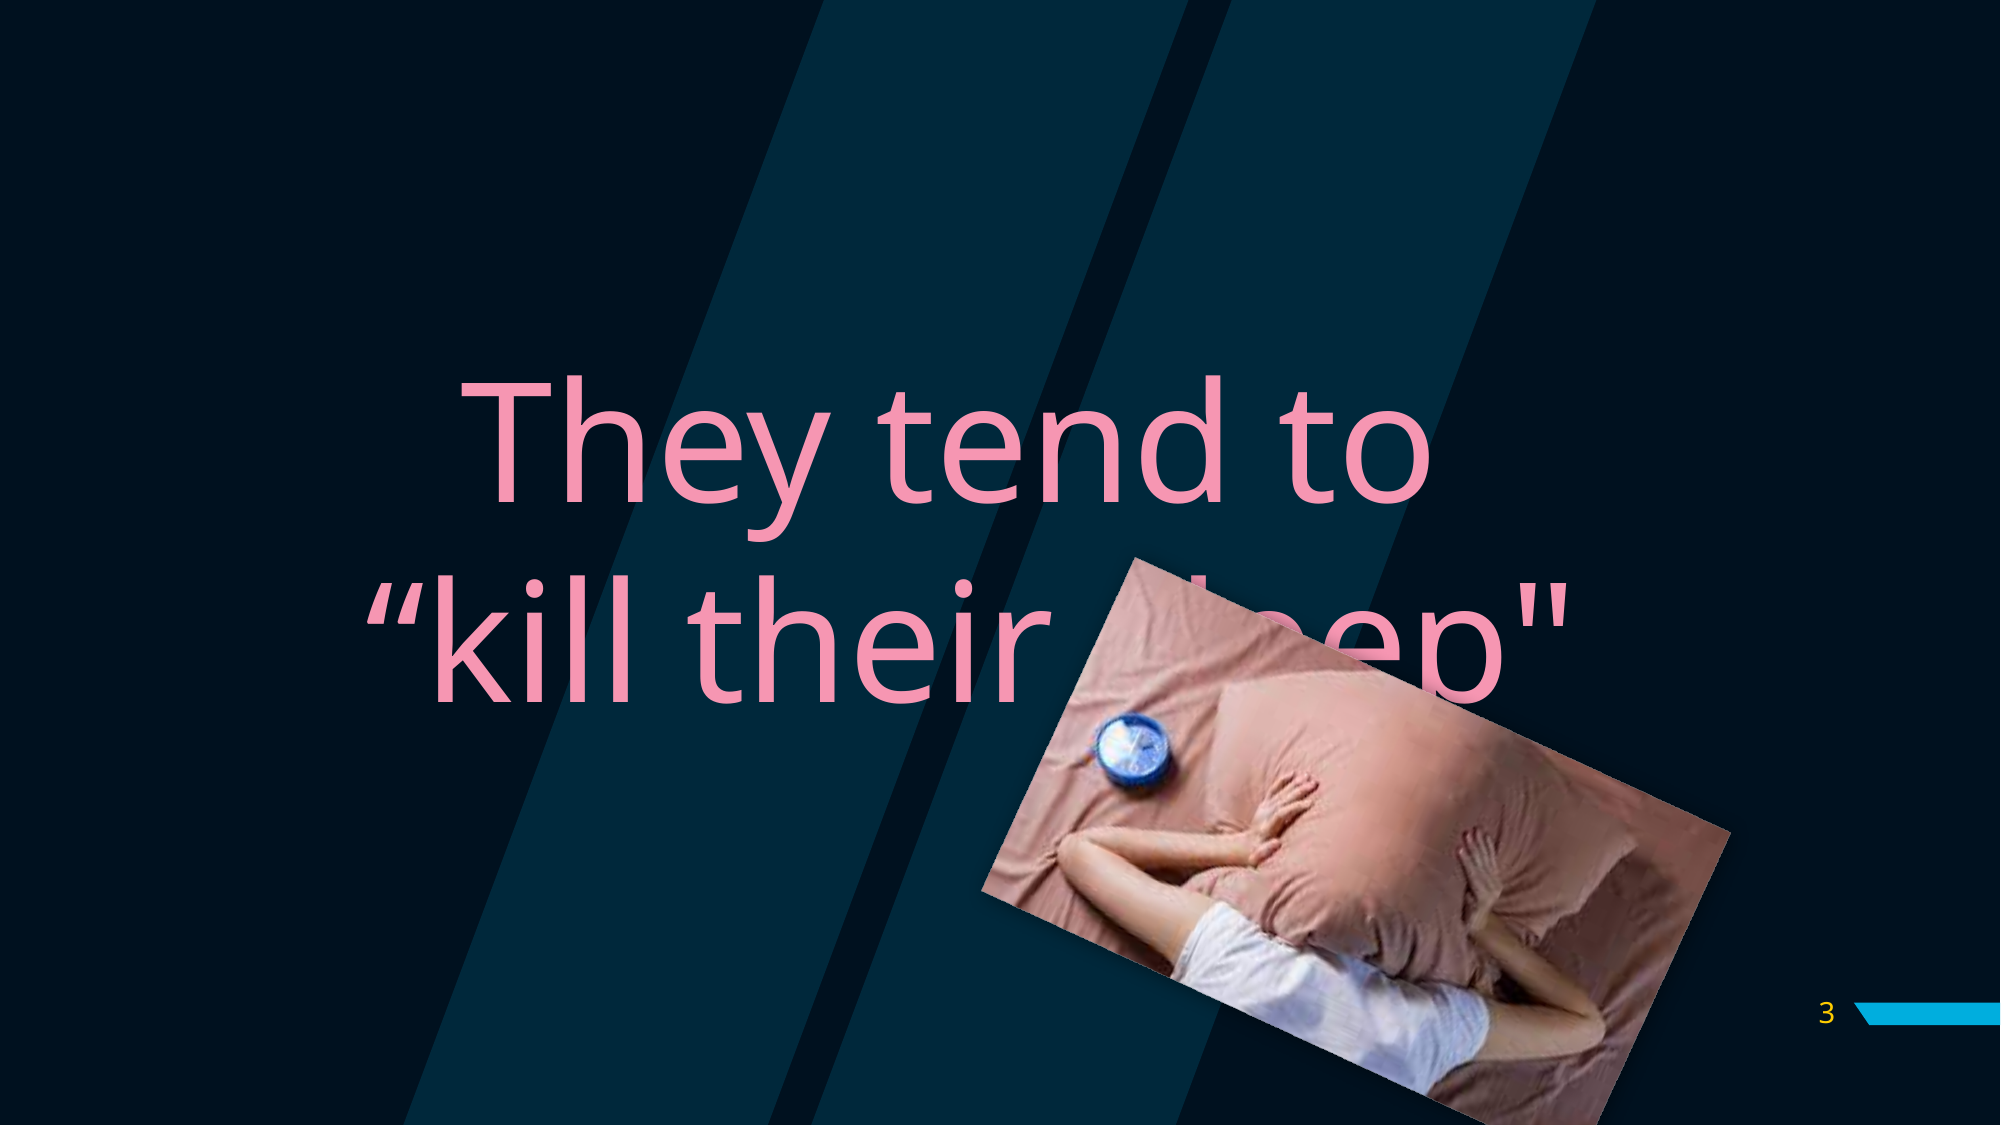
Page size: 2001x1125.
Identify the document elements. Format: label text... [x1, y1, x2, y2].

slide_number 3 [1760, 984, 1851, 1045]
text_box They tend to “kill their sleep" [182, 328, 1761, 743]
picture [982, 558, 1730, 1125]
